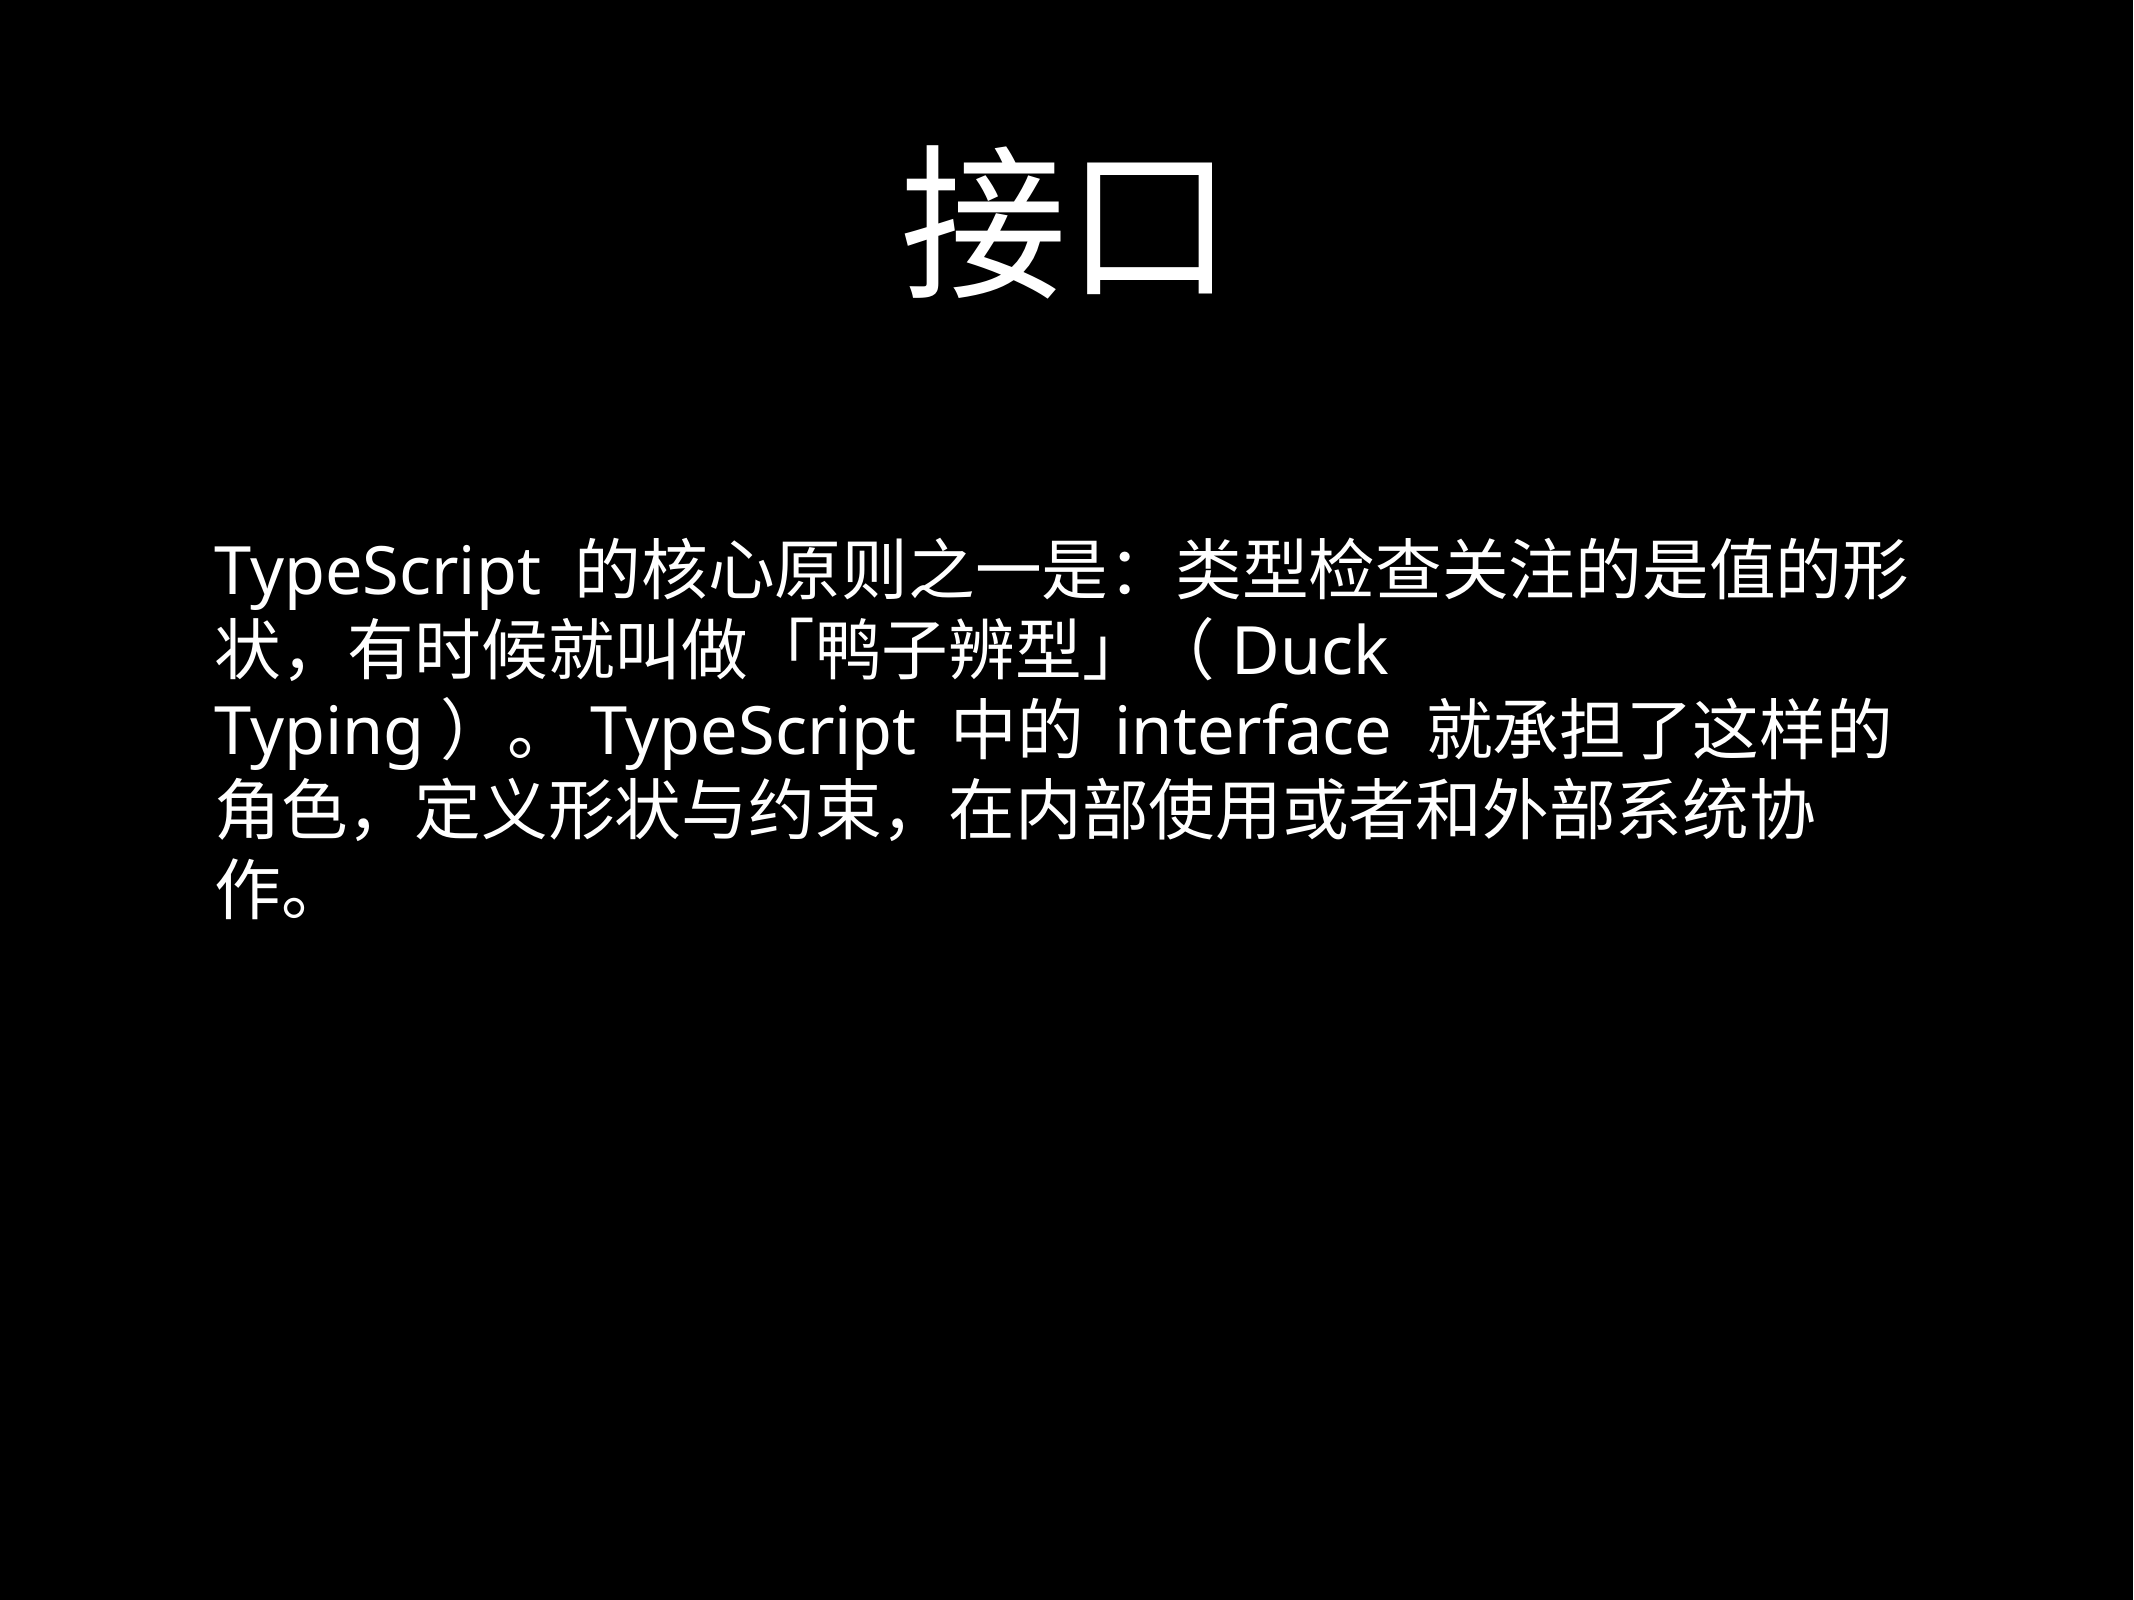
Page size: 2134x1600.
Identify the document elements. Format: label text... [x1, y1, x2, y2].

text_box TypeScript 的核心原则之一是：类型检查关注的是值的形状，有时候就叫做「鸭子辨型」（Duck Typing）。TypeScript 中的 interface 就承担了这样的角色，定义形状与约束，在内部使用或者和外部系统协作。 [206, 519, 1928, 936]
title 接口 [155, 41, 1978, 397]
